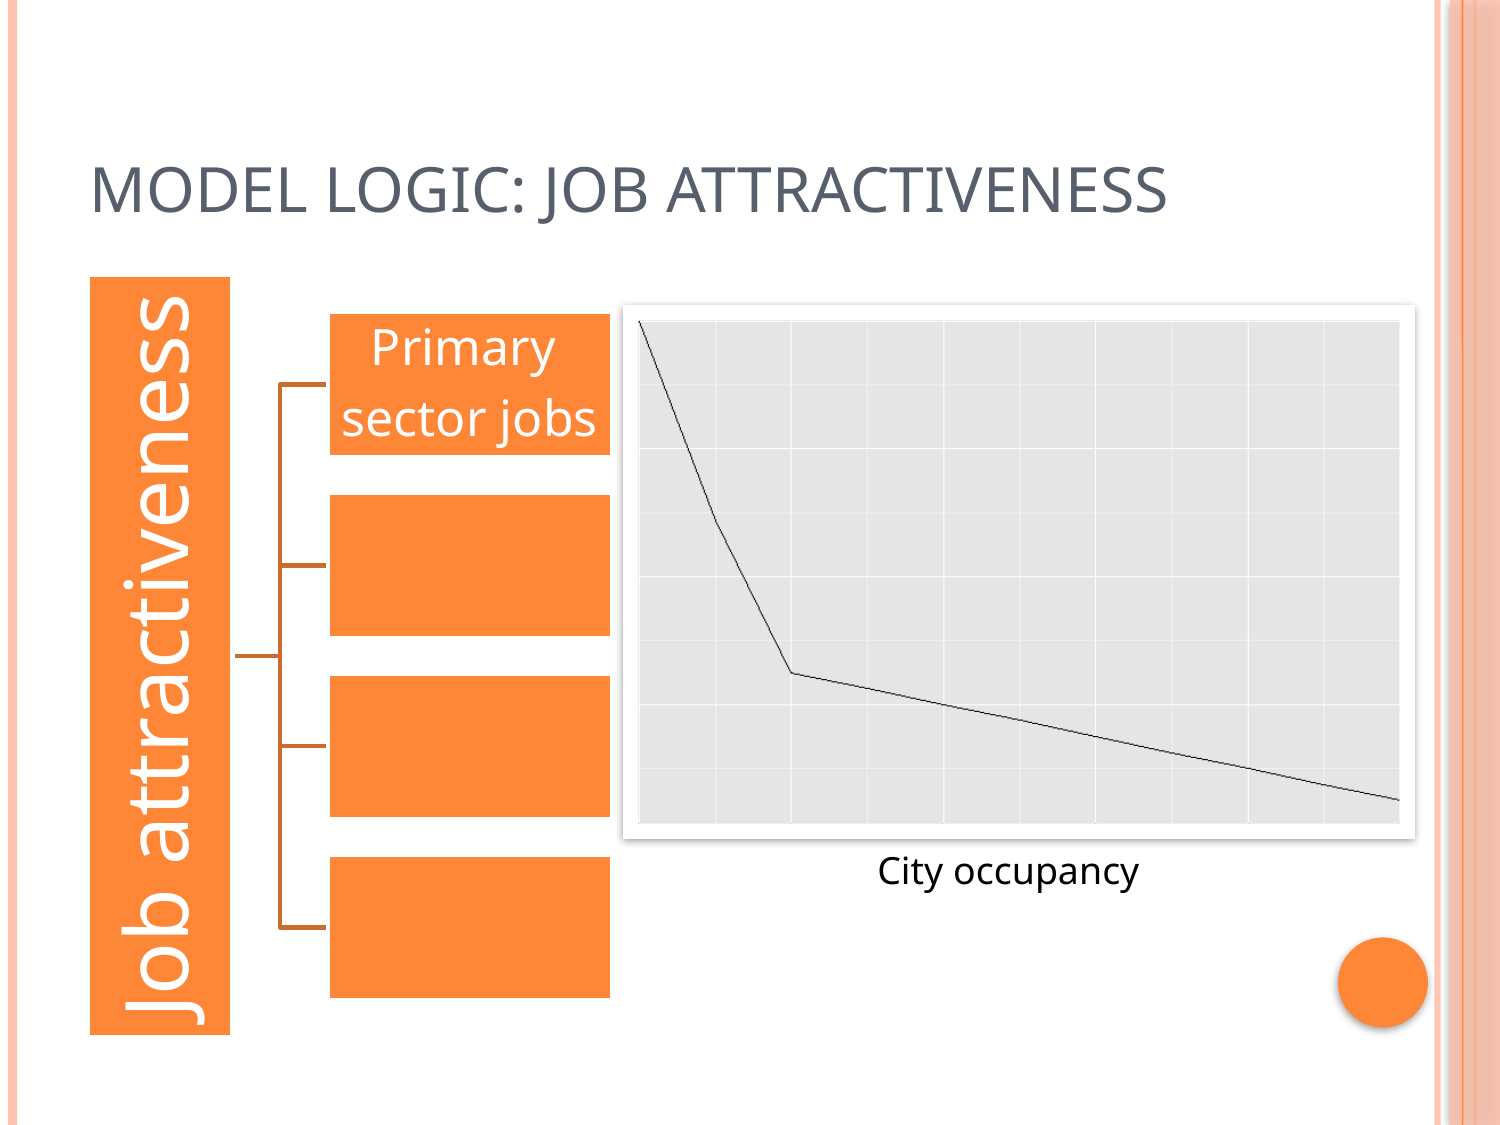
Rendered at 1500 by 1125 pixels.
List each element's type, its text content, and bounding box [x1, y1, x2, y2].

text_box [0, 274, 888, 1038]
text_box City occupancy [894, 839, 1188, 900]
picture [636, 319, 1401, 825]
title Model Logic: Job Attractiveness [75, 45, 1300, 233]
